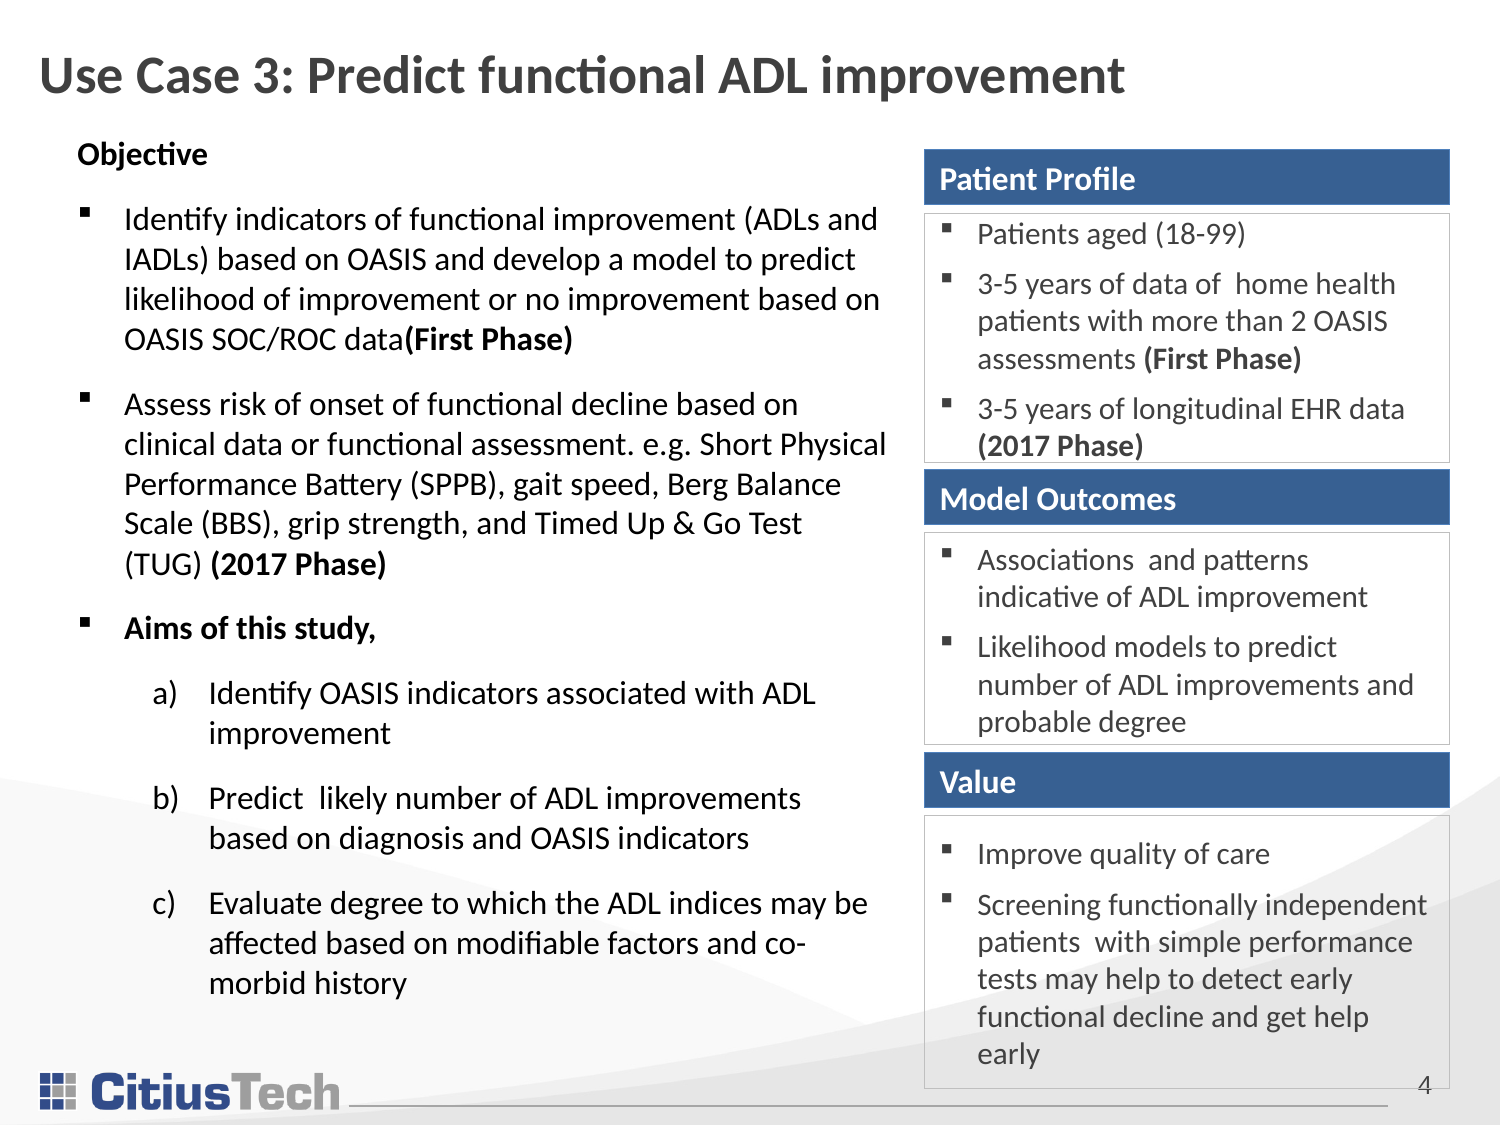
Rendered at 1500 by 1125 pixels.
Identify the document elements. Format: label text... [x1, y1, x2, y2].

text_box Associations and patterns indicative of ADL improvement Likelihood models to predict number of ADL improvements and probable degree [924, 532, 1450, 745]
title Use Case 3: Predict functional ADL improvement [24, 24, 1500, 120]
text_box Patient Profile [924, 149, 1450, 205]
picture [0, 0, 1500, 1125]
text_box Model Outcomes [924, 469, 1450, 525]
text_box Improve quality of care Screening functionally independent patients with simple performance tests may help to detect early functional decline and get help early [924, 815, 1450, 1089]
text_box Objective Identify indicators of functional improvement (ADLs and IADLs) based on OASIS and develop a model to predict likelihood of improvement or no improvement based on OASIS SOC/ROC data(First Phase) Assess risk of onset of functional decline based on clinical data or functional assessment. e.g. Short Physical Performance Battery (SPPB), gait speed, Berg Balance Scale (BBS), grip strength, and Timed Up & Go Test (TUG) (2017 Phase) Aims of this study, Identify OASIS indicators associated with ADL improvement Predict likely number of ADL improvements based on diagnosis and OASIS indicators Evaluate degree to which the ADL indices may be affected based on modifiable factors and co-morbid history [62, 124, 905, 950]
text_box Patients aged (18-99) 3-5 years of data of home health patients with more than 2 OASIS assessments (First Phase) 3-5 years of longitudinal EHR data (2017 Phase) [924, 213, 1450, 463]
text_box Value [924, 752, 1450, 808]
